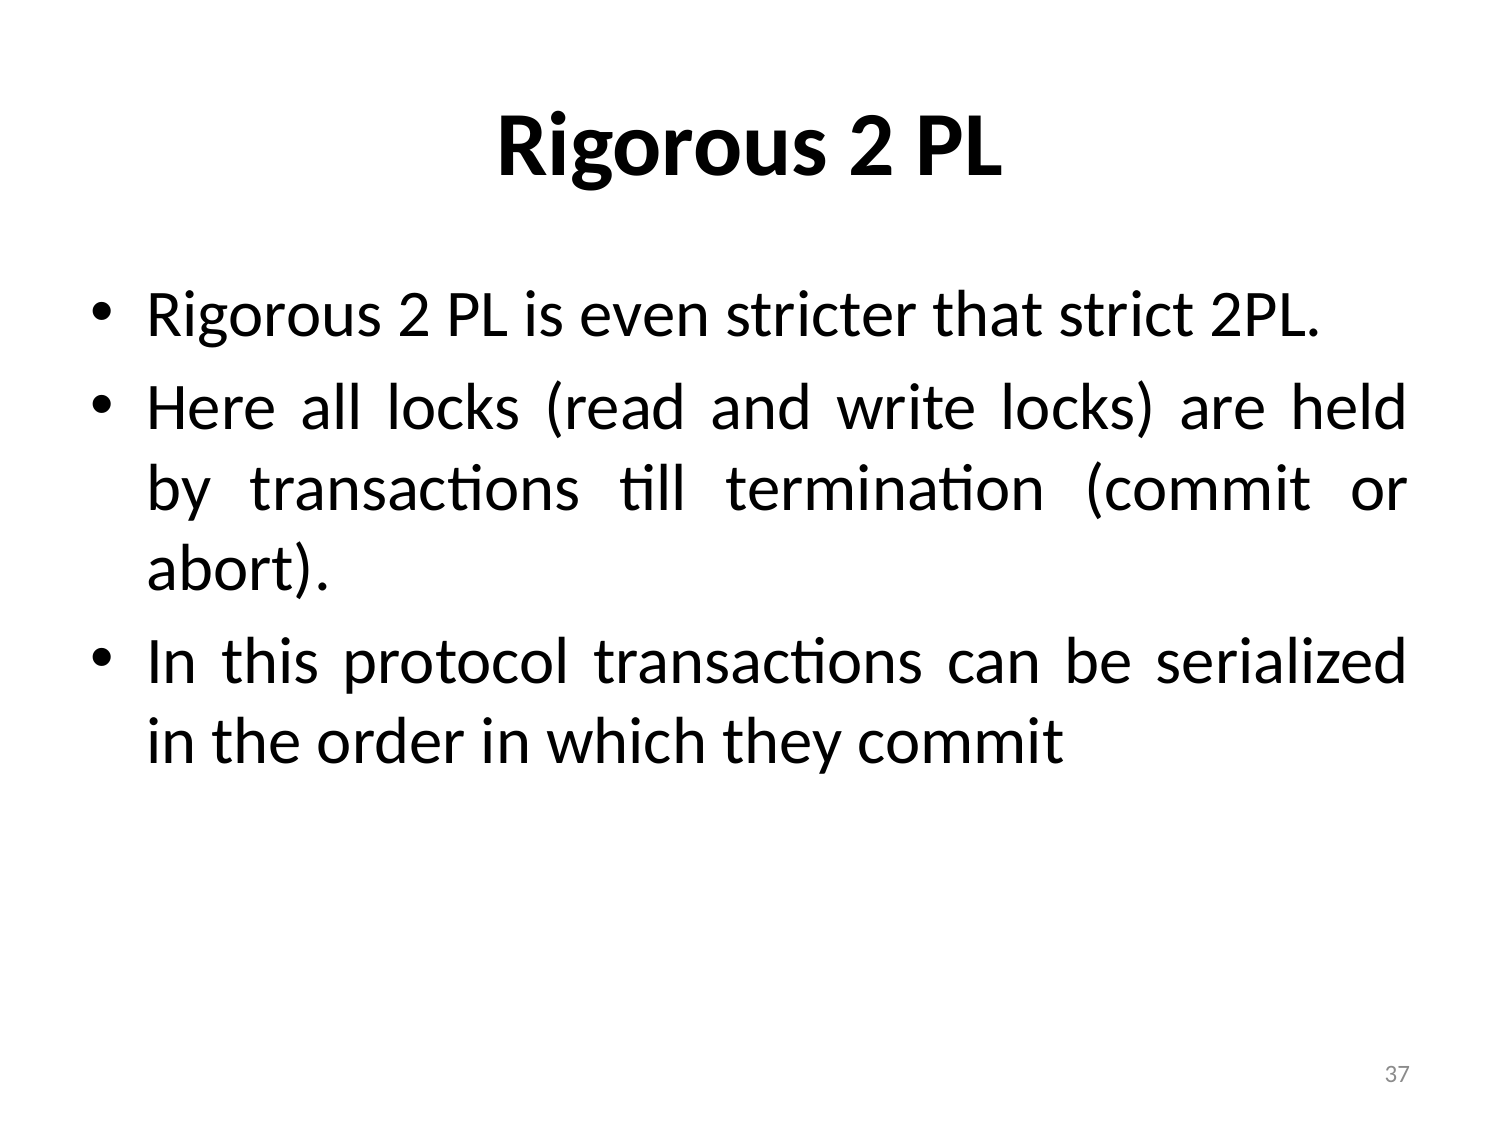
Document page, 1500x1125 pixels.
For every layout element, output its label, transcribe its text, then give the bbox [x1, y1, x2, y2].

title Rigorous 2 PL [75, 45, 1425, 233]
slide_number 37 [1074, 1042, 1425, 1103]
list Rigorous 2 PL is even stricter that strict 2PL. Here all locks (read and write locks) are held by transactions till termination (commit or abort). In this protocol transactions can be serialized in the order in which they commit [75, 262, 1425, 1005]
